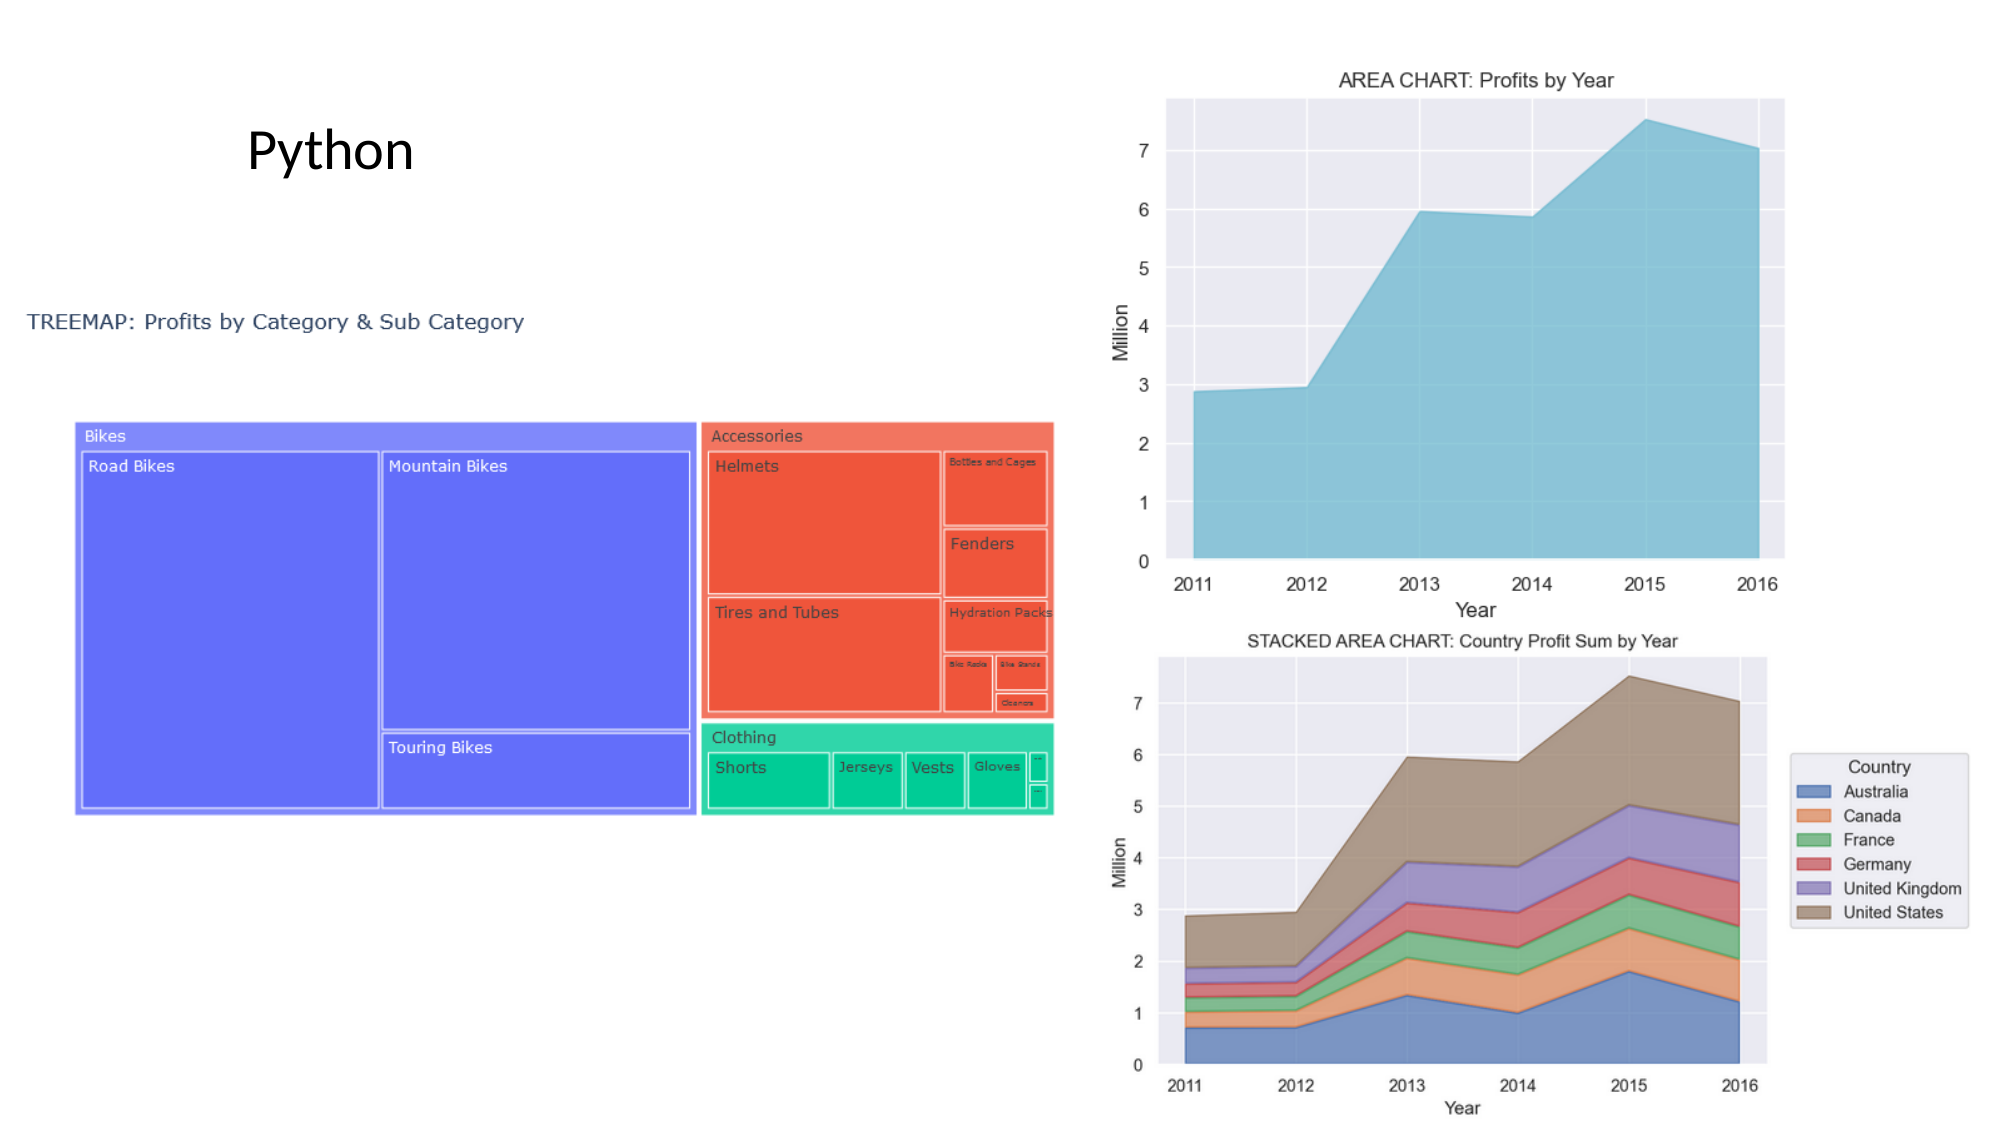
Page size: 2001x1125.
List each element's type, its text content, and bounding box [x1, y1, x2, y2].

picture [1095, 60, 1984, 1120]
picture [15, 303, 1057, 822]
text_box Python [232, 103, 503, 189]
